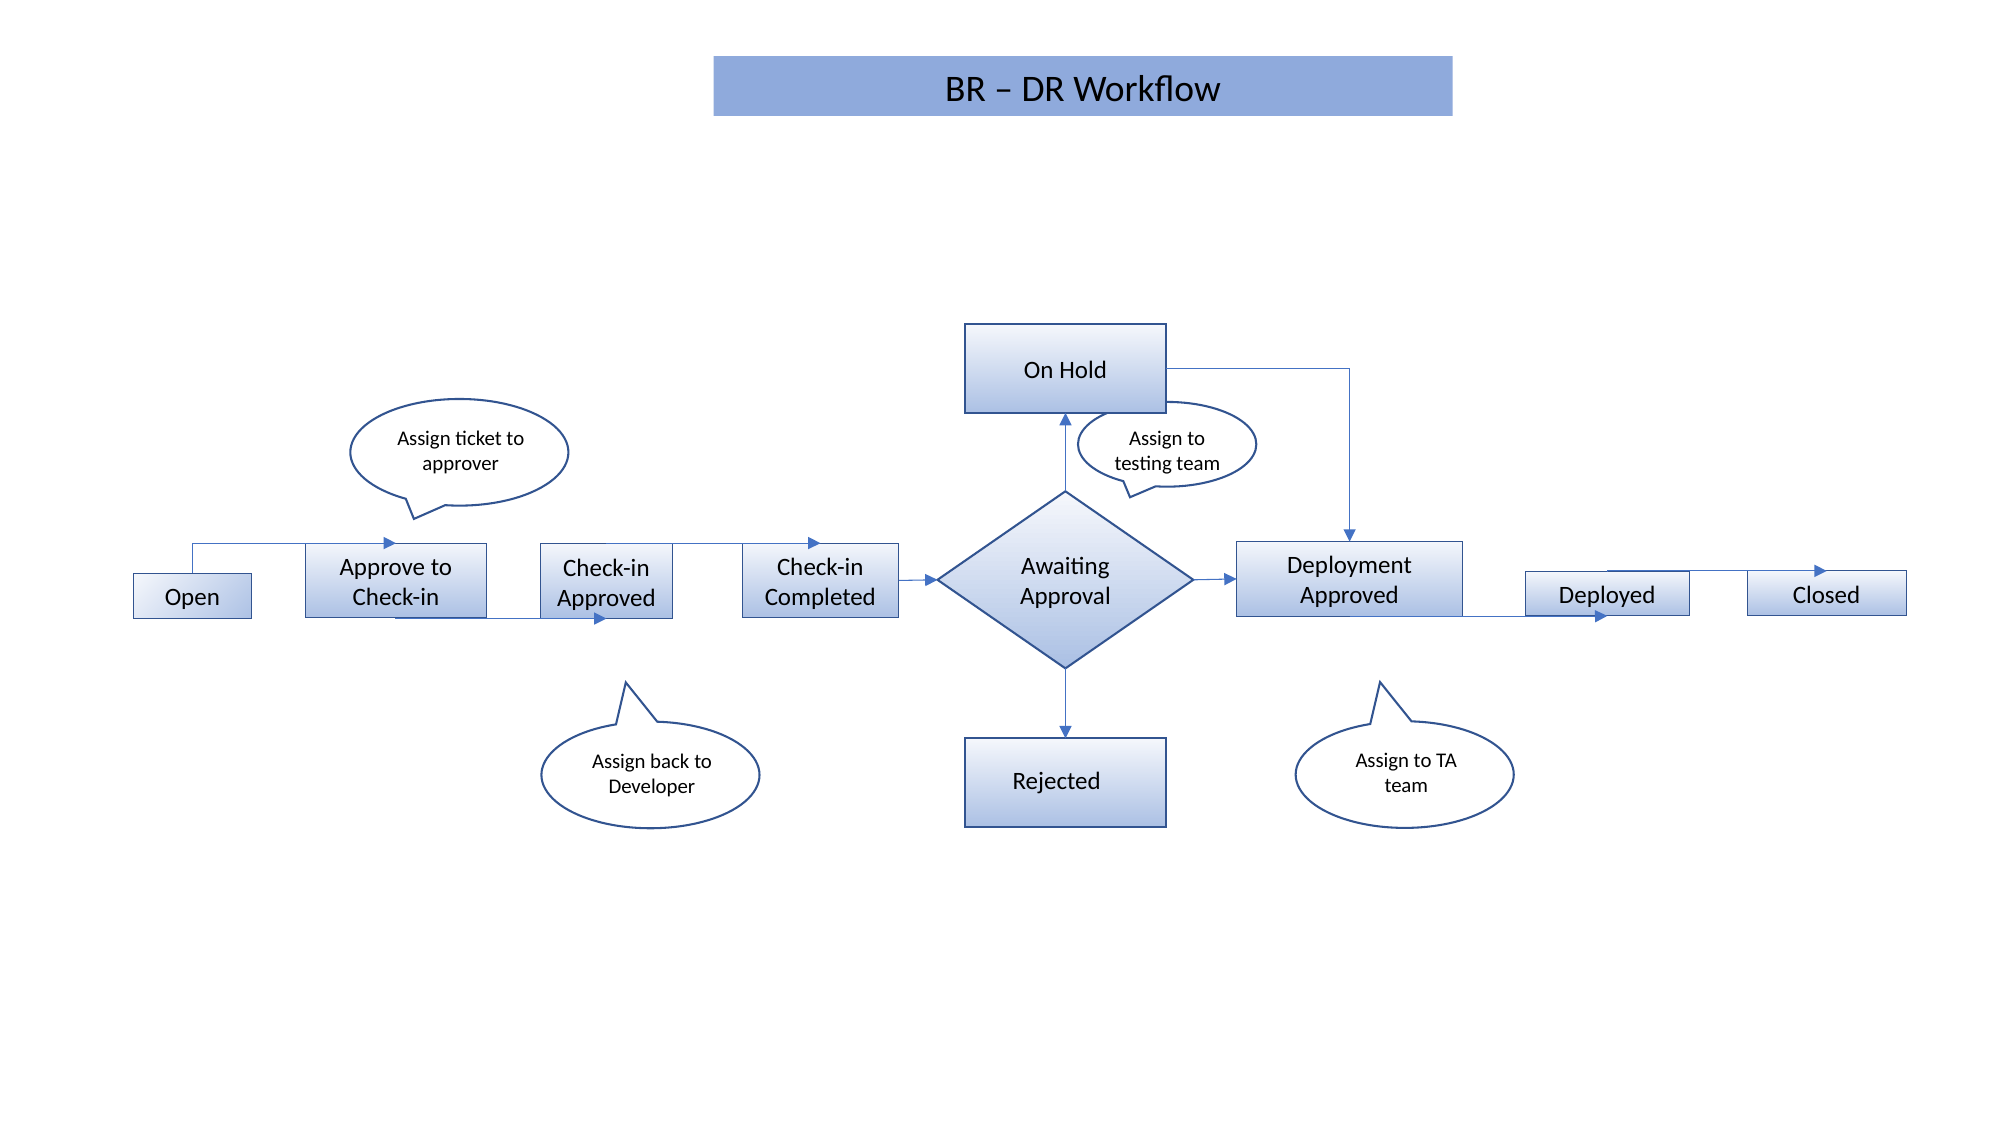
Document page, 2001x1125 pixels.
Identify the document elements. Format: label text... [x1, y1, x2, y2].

text_box On Hold [964, 323, 1167, 414]
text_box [541, 721, 760, 829]
text_box Check-in Approved [540, 543, 673, 619]
text_box Closed [1747, 570, 1907, 616]
text_box Deployment Approved [1236, 541, 1463, 617]
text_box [350, 398, 569, 506]
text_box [1078, 401, 1165, 487]
text_box Awaiting Approval [936, 490, 1194, 670]
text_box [1295, 721, 1514, 828]
text_box Open [133, 573, 252, 619]
text_box [964, 737, 1167, 828]
text_box Check-in Completed [742, 543, 899, 618]
text_box Rejected [997, 757, 1116, 802]
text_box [1165, 368, 1350, 542]
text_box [279, 456, 310, 660]
text_box BR – DR Workflow [713, 56, 1453, 116]
text_box Deployed [1525, 571, 1690, 616]
text_box Approve to Check-in [310, 543, 487, 618]
